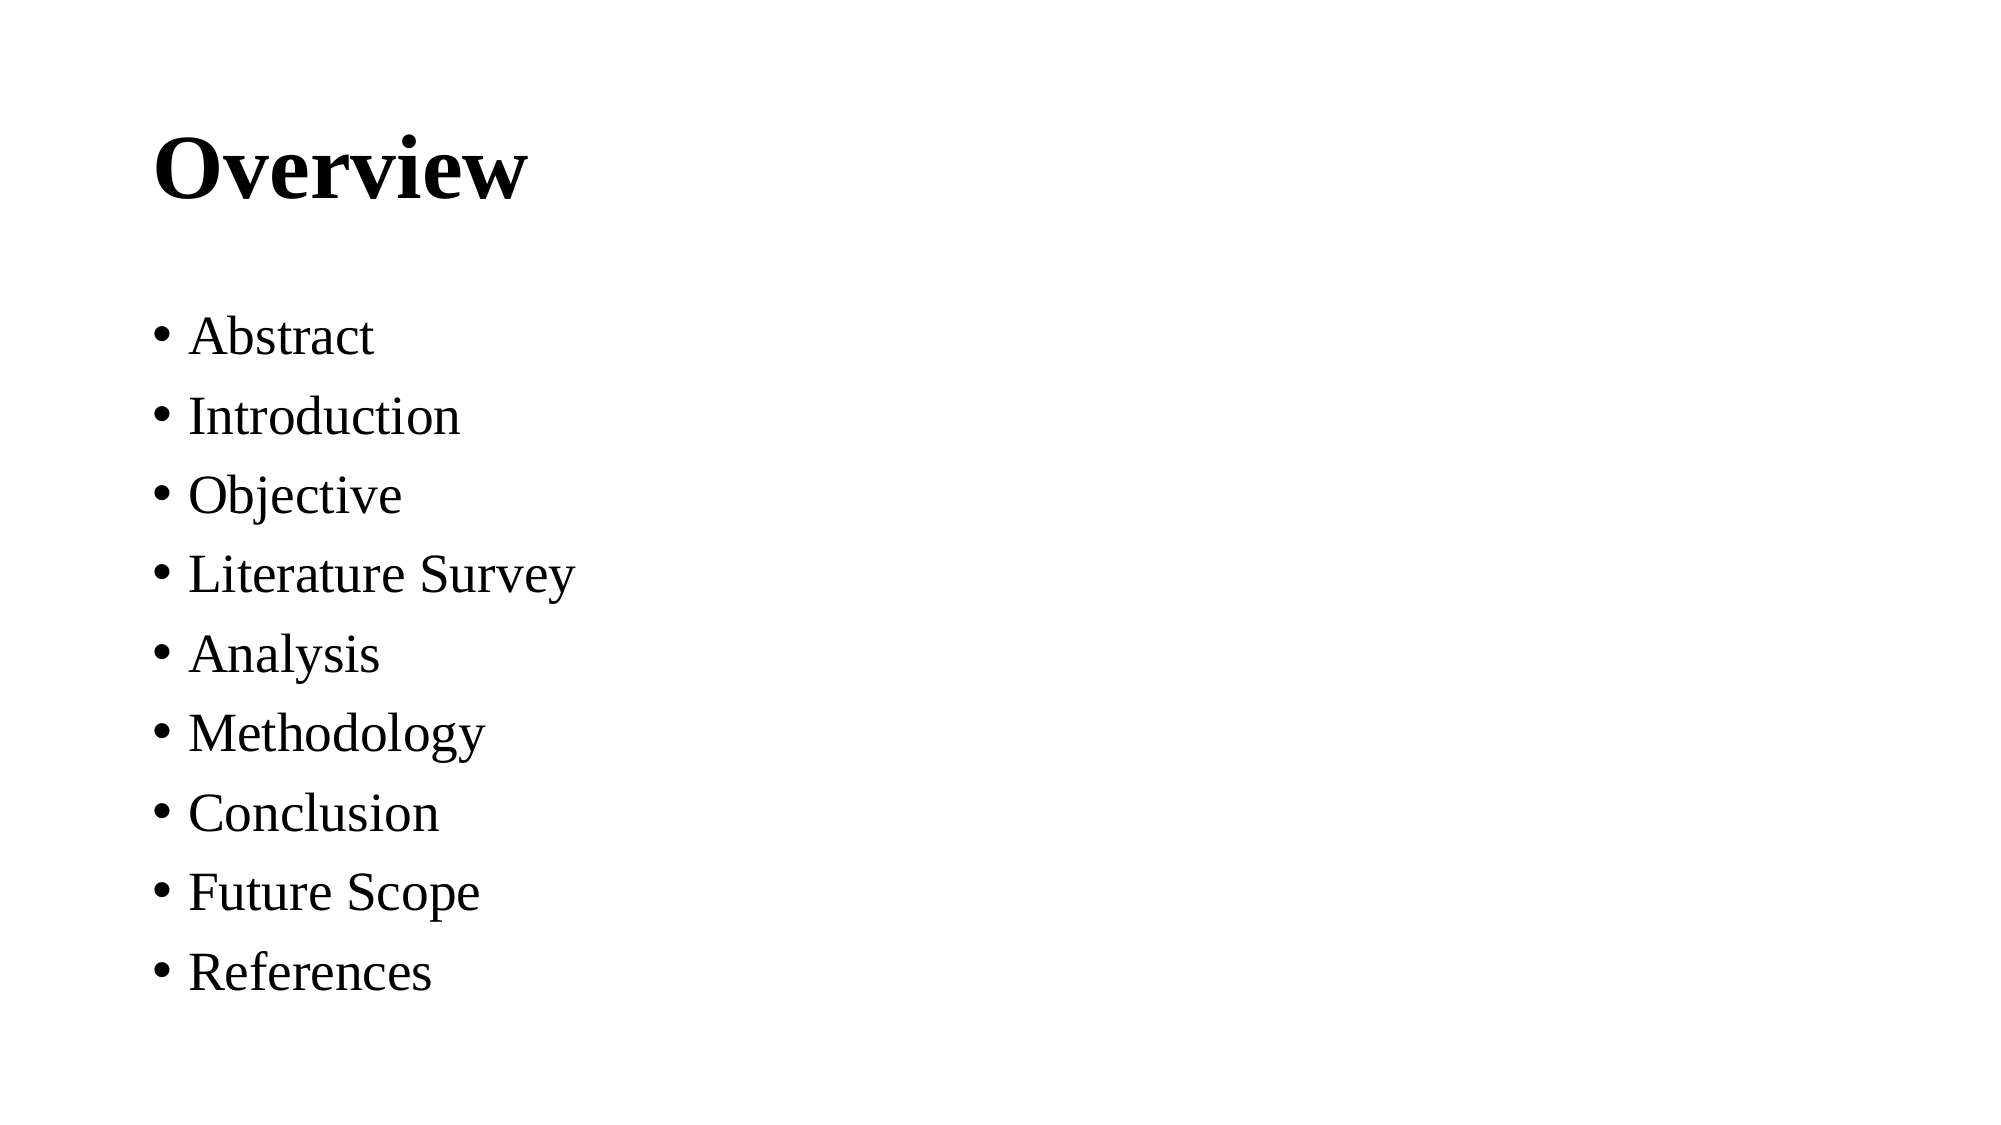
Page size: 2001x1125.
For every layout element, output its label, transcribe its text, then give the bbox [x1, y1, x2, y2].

list Abstract Introduction Objective Literature Survey Analysis Methodology Conclusion Future Scope References [137, 299, 1863, 1014]
title Overview [137, 59, 1863, 278]
